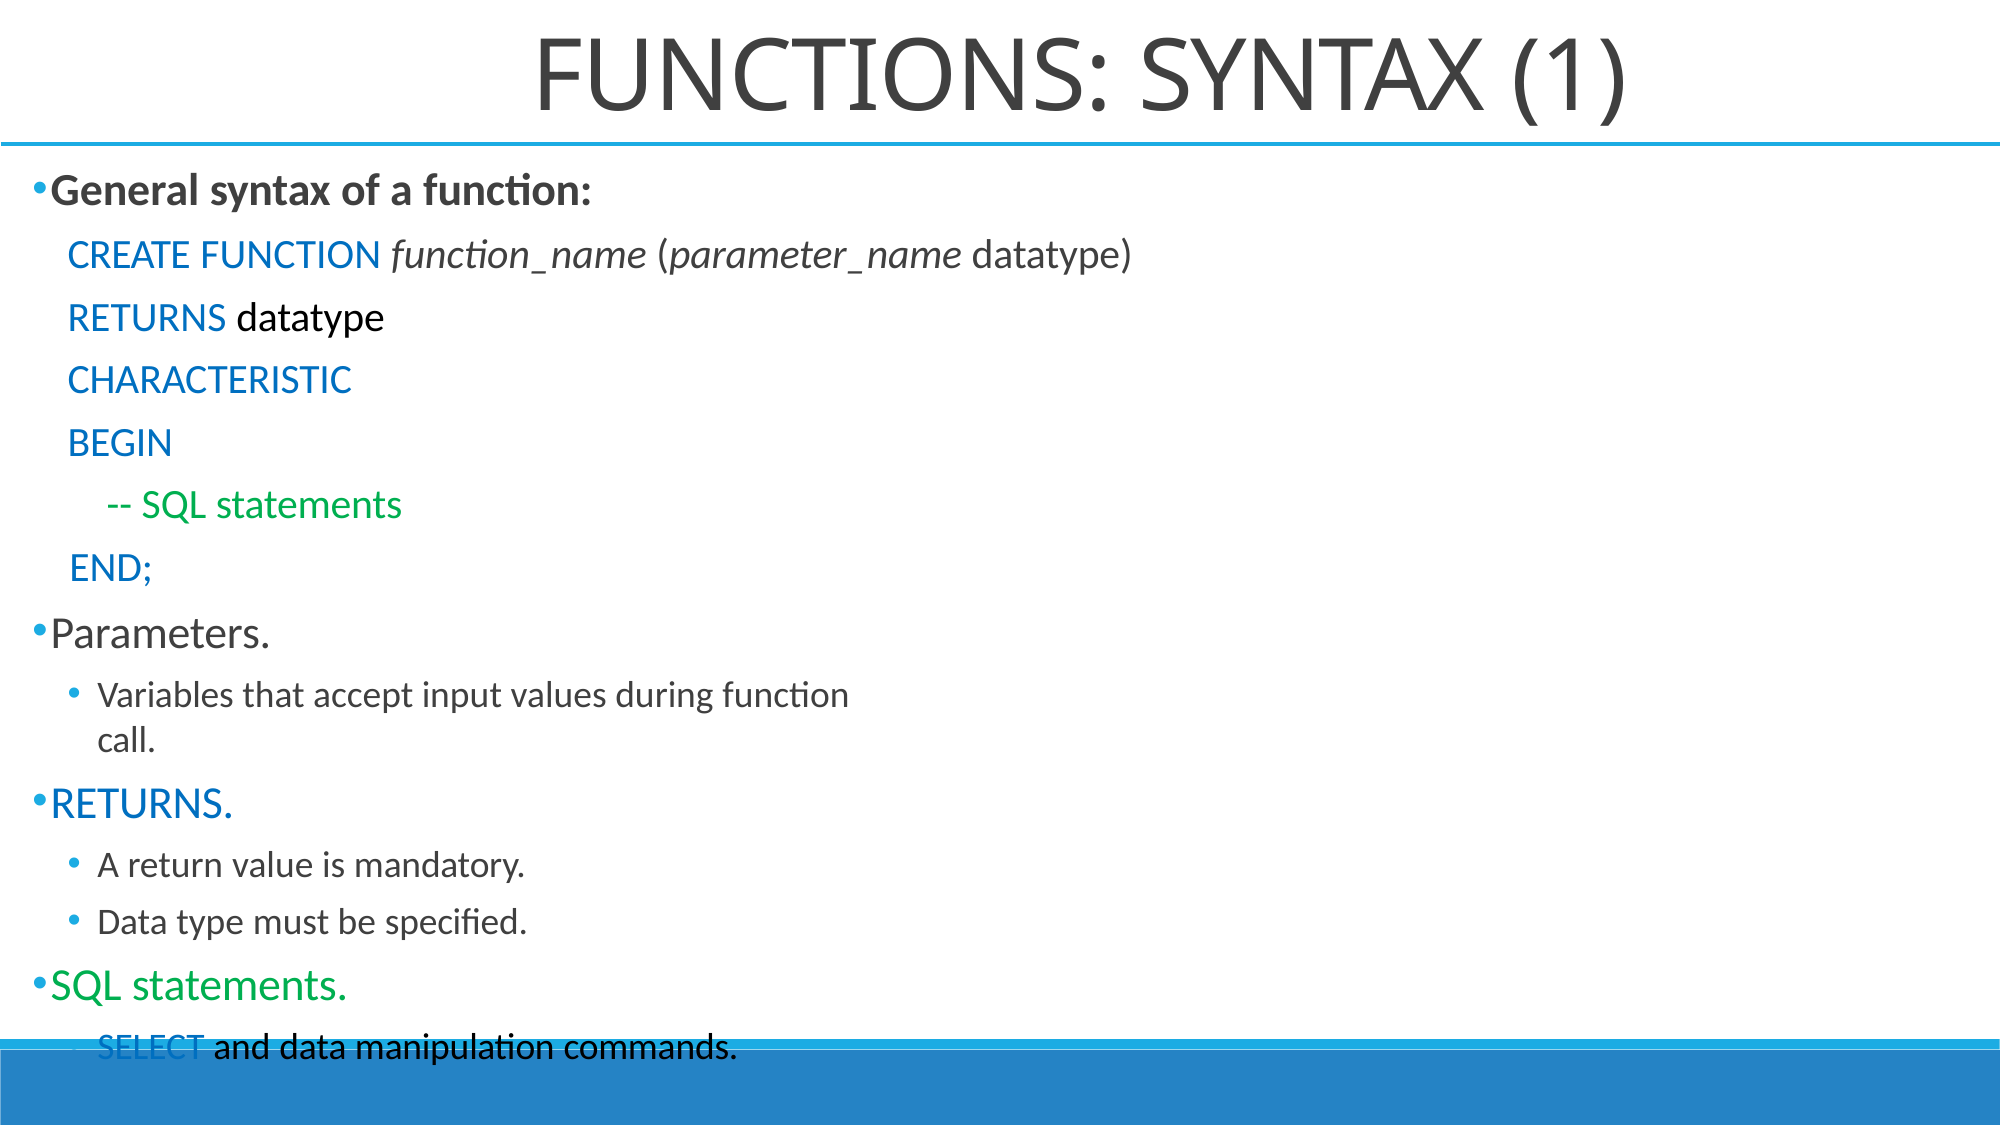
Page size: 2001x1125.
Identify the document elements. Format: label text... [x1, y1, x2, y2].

text_box General syntax of a function: CREATE FUNCTION function_name (parameter_name datatype) RETURNS datatype CHARACTERISTIC BEGIN -- SQL statements END; Parameters. Variables that accept input values during function call. RETURNS. A return value is mandatory. Data type must be specified. SQL statements. SELECT and data manipulation commands. [32, 157, 1863, 1068]
title FUNCTIONS: SYNTAX (1) [256, 7, 1744, 143]
title FUNCTIONS: SYNTAX (1) [256, 144, 1744, 198]
